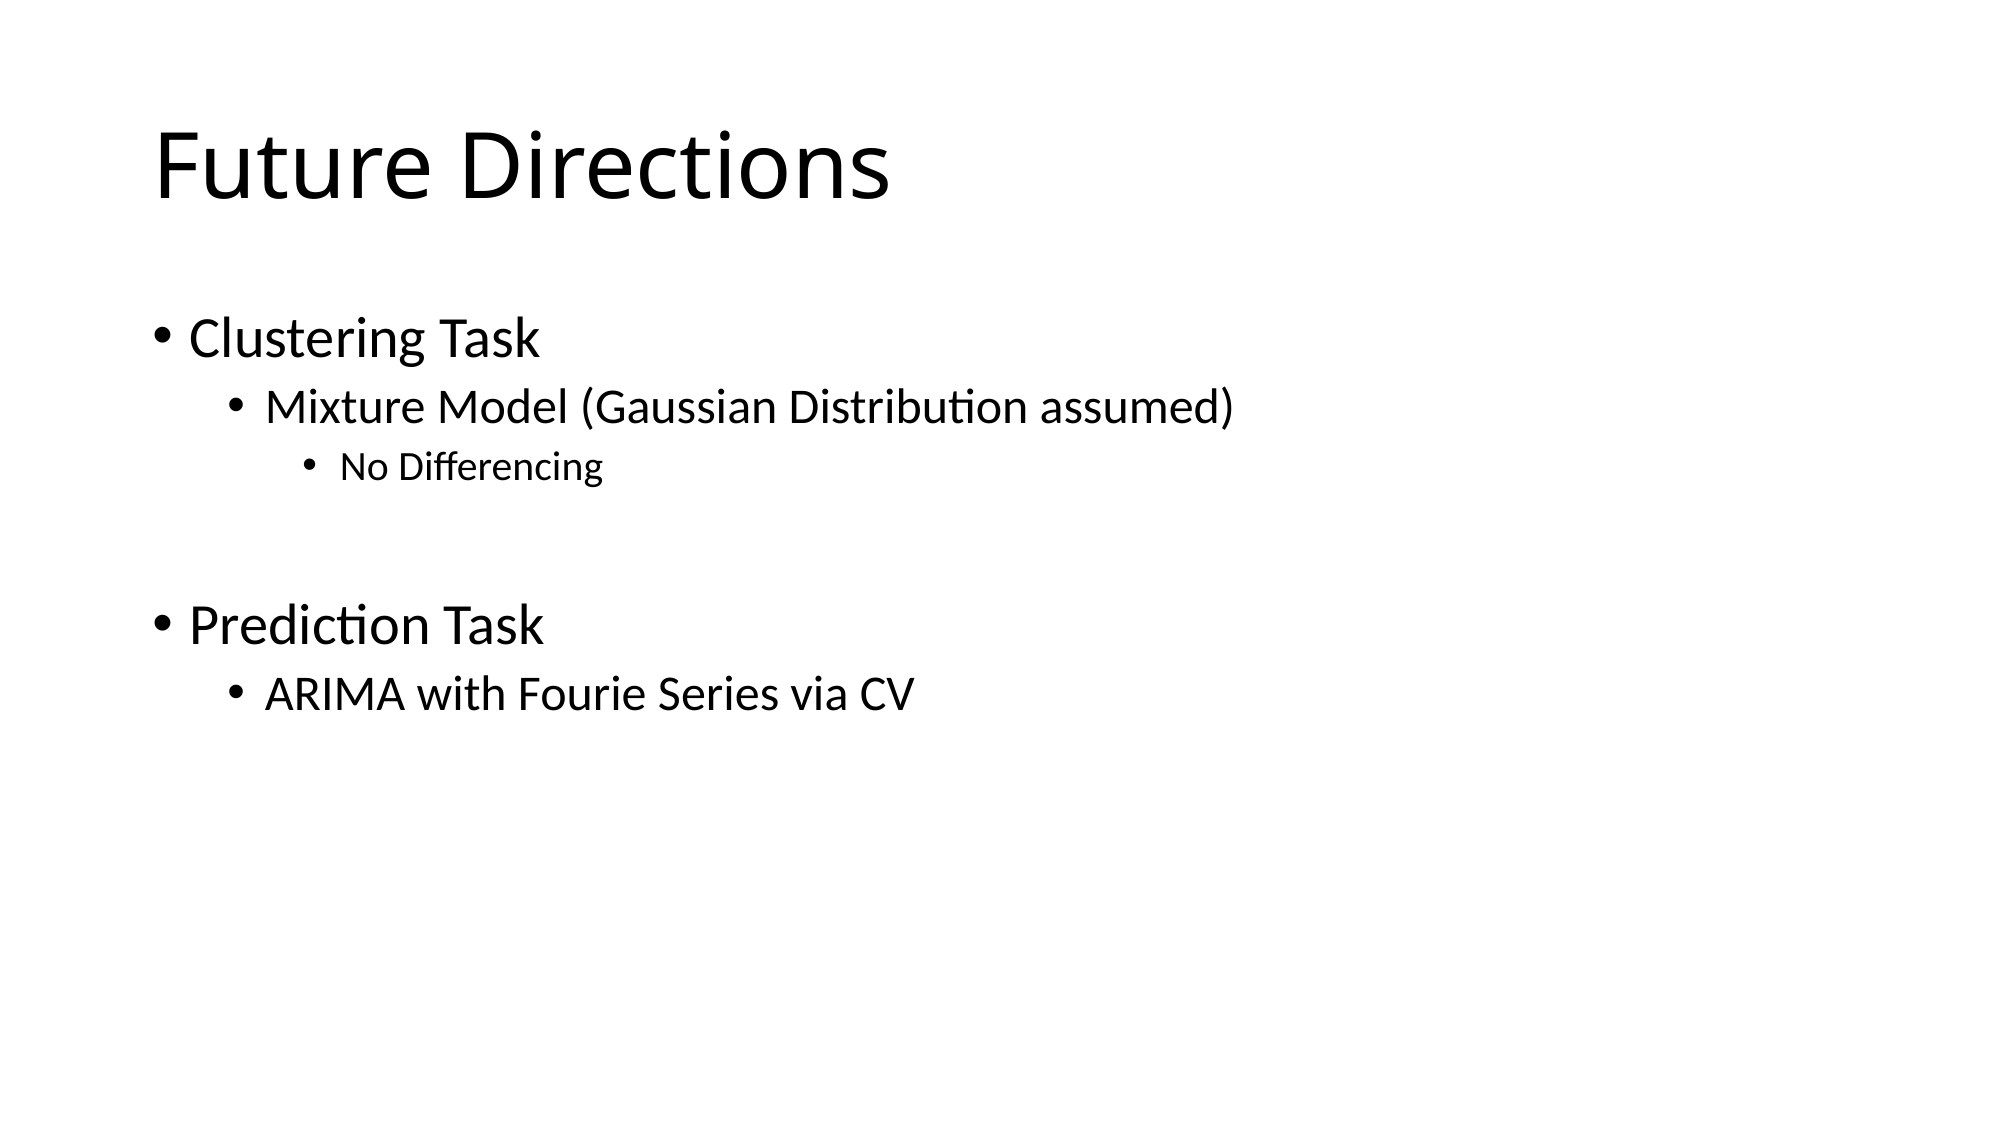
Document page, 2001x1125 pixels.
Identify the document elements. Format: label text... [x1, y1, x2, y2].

title Future Directions [137, 59, 1863, 278]
list Clustering Task Mixture Model (Gaussian Distribution assumed) No Differencing Prediction Task ARIMA with Fourie Series via CV [137, 299, 1863, 1014]
